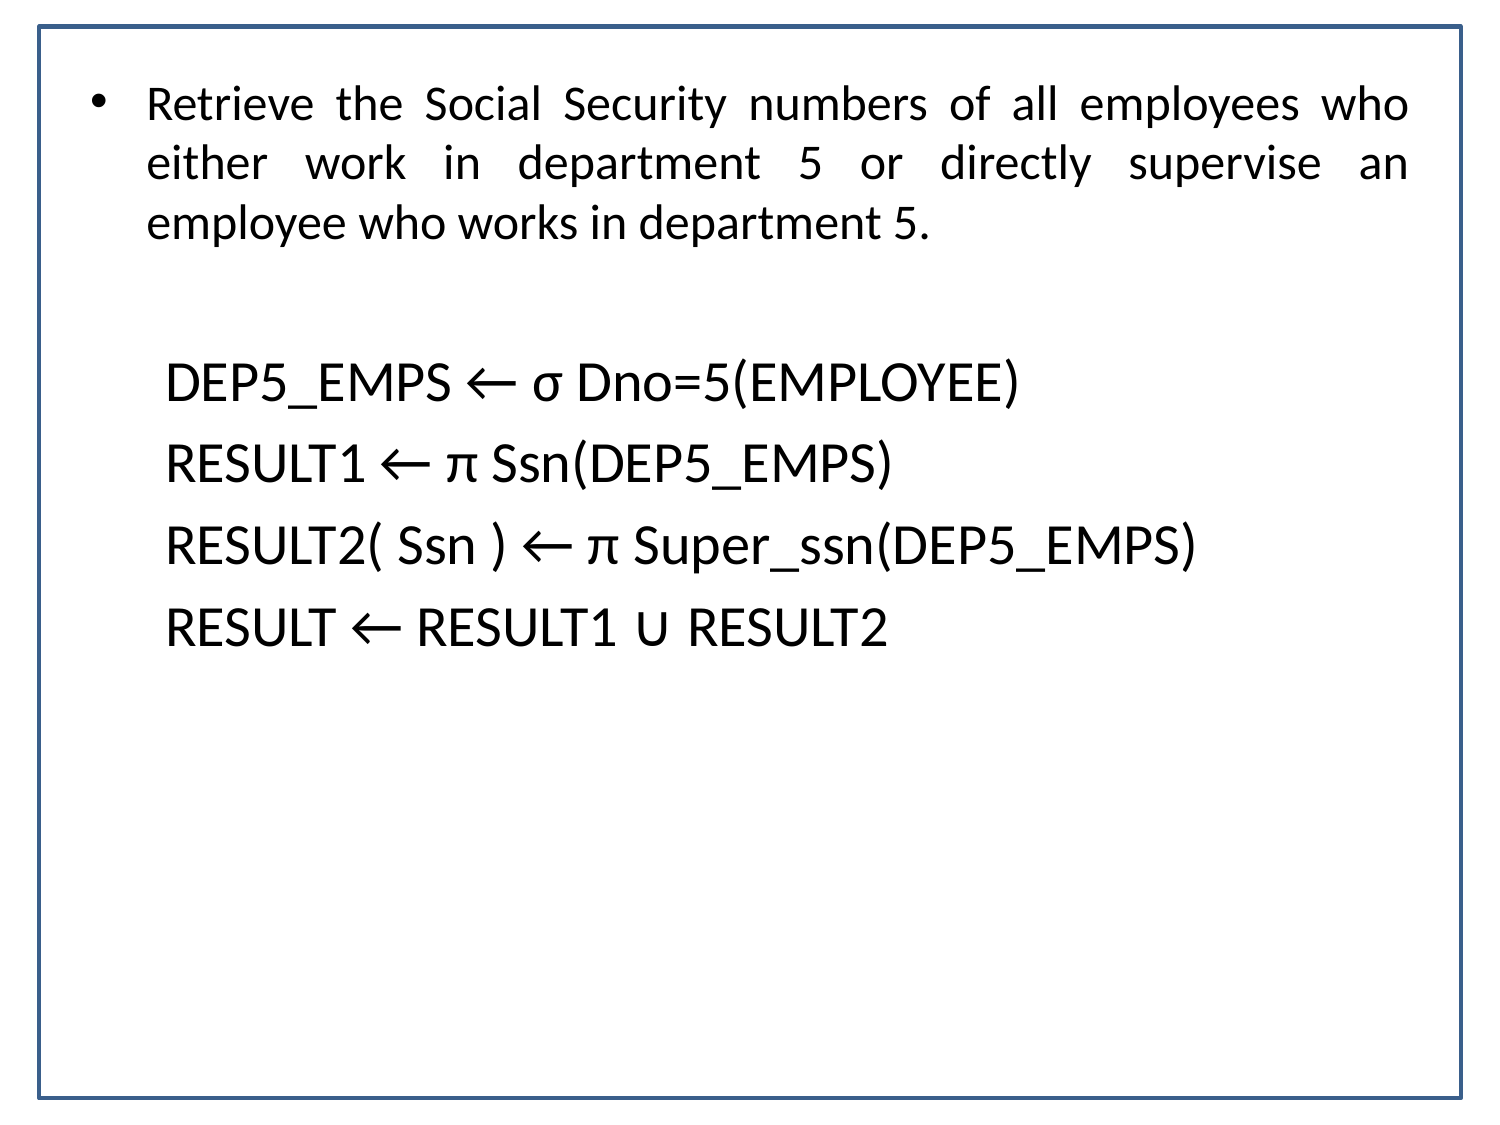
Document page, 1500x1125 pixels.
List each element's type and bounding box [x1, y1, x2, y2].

text_box [37, 24, 1463, 1100]
